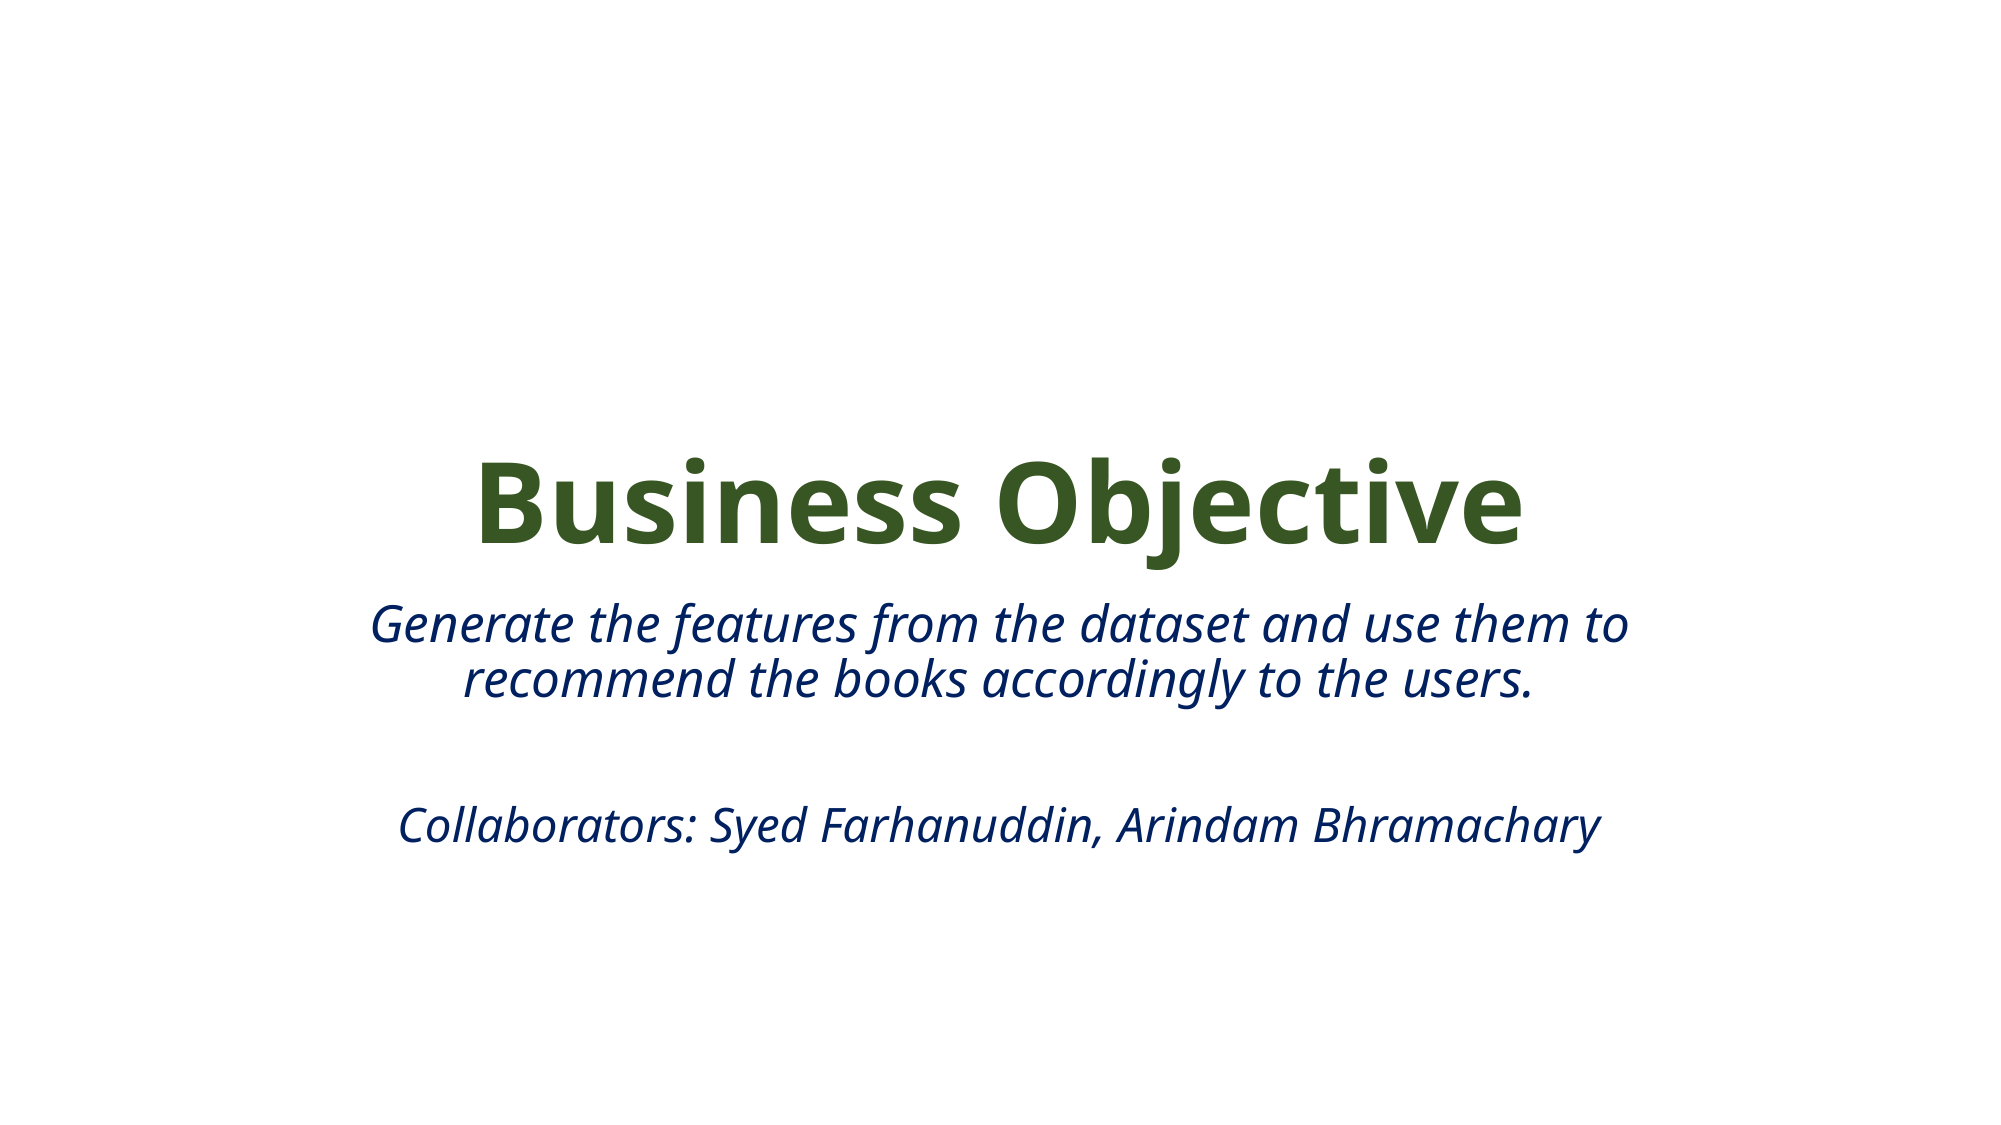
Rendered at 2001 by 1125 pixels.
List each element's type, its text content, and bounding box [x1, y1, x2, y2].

subtitle Generate the features from the dataset and use them to recommend the books accordingly to the users. Collaborators: Syed Farhanuddin, Arindam Bhramachary [249, 590, 1750, 863]
title Business Objective [249, 184, 1750, 576]
